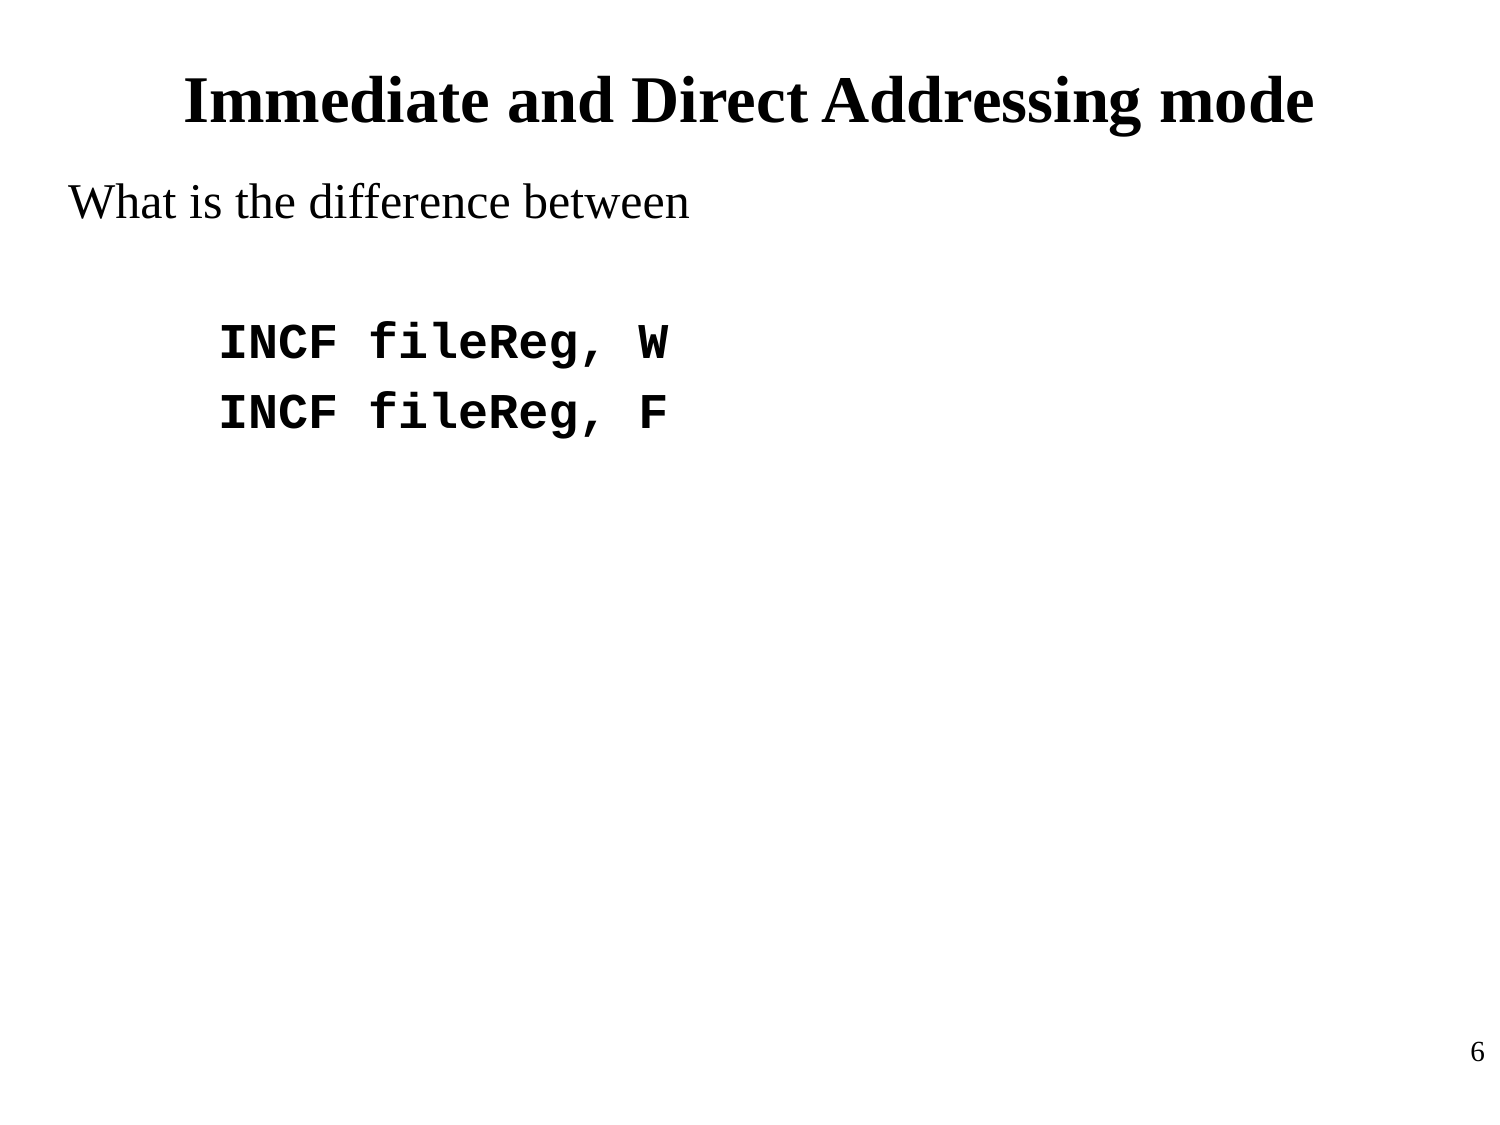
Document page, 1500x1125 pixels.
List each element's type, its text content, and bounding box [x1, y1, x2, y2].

list What is the difference between INCF fileReg, W INCF fileReg, F [53, 160, 1424, 1063]
text_box 6 [1187, 1024, 1500, 1100]
title Immediate and Direct Addressing mode [112, 31, 1388, 160]
